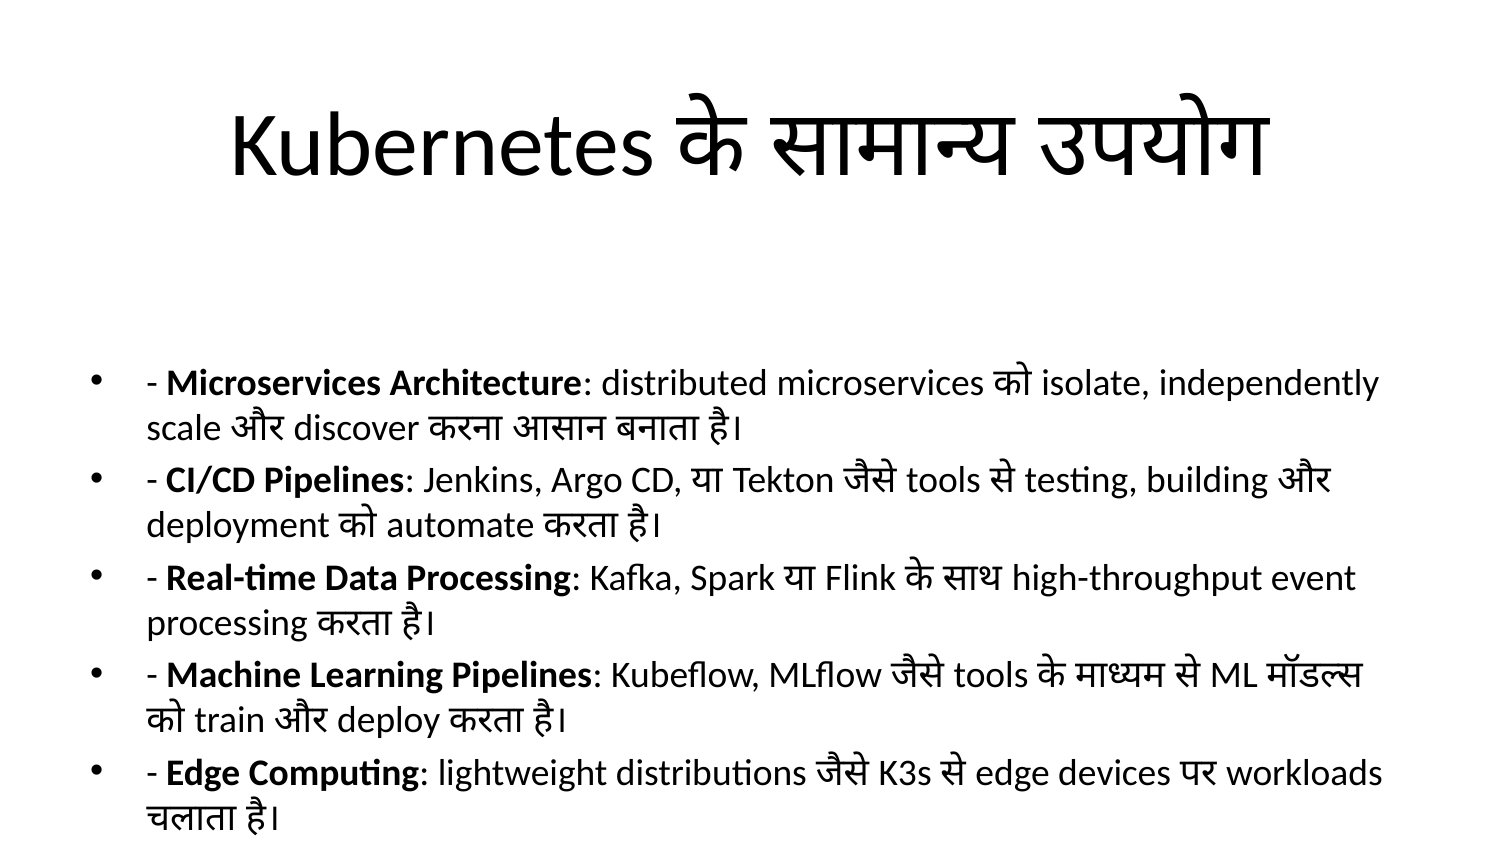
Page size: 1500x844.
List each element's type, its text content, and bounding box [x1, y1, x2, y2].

title Kubernetes के सामान्य उपयोग [75, 45, 1425, 233]
list - Microservices Architecture: distributed microservices को isolate, independently scale और discover करना आसान बनाता है। - CI/CD Pipelines: Jenkins, Argo CD, या Tekton जैसे tools से testing, building और deployment को automate करता है। - Real-time Data Processing: Kafka, Spark या Flink के साथ high-throughput event processing करता है। - Machine Learning Pipelines: Kubeflow, MLflow जैसे tools के माध्यम से ML मॉडल्स को train और deploy करता है। - Edge Computing: lightweight distributions जैसे K3s से edge devices पर workloads चलाता है। - SaaS Deployment: Namespaces, Network Policies और quotas से multi-tenant SaaS apps को manage करता है। [75, 262, 1425, 844]
